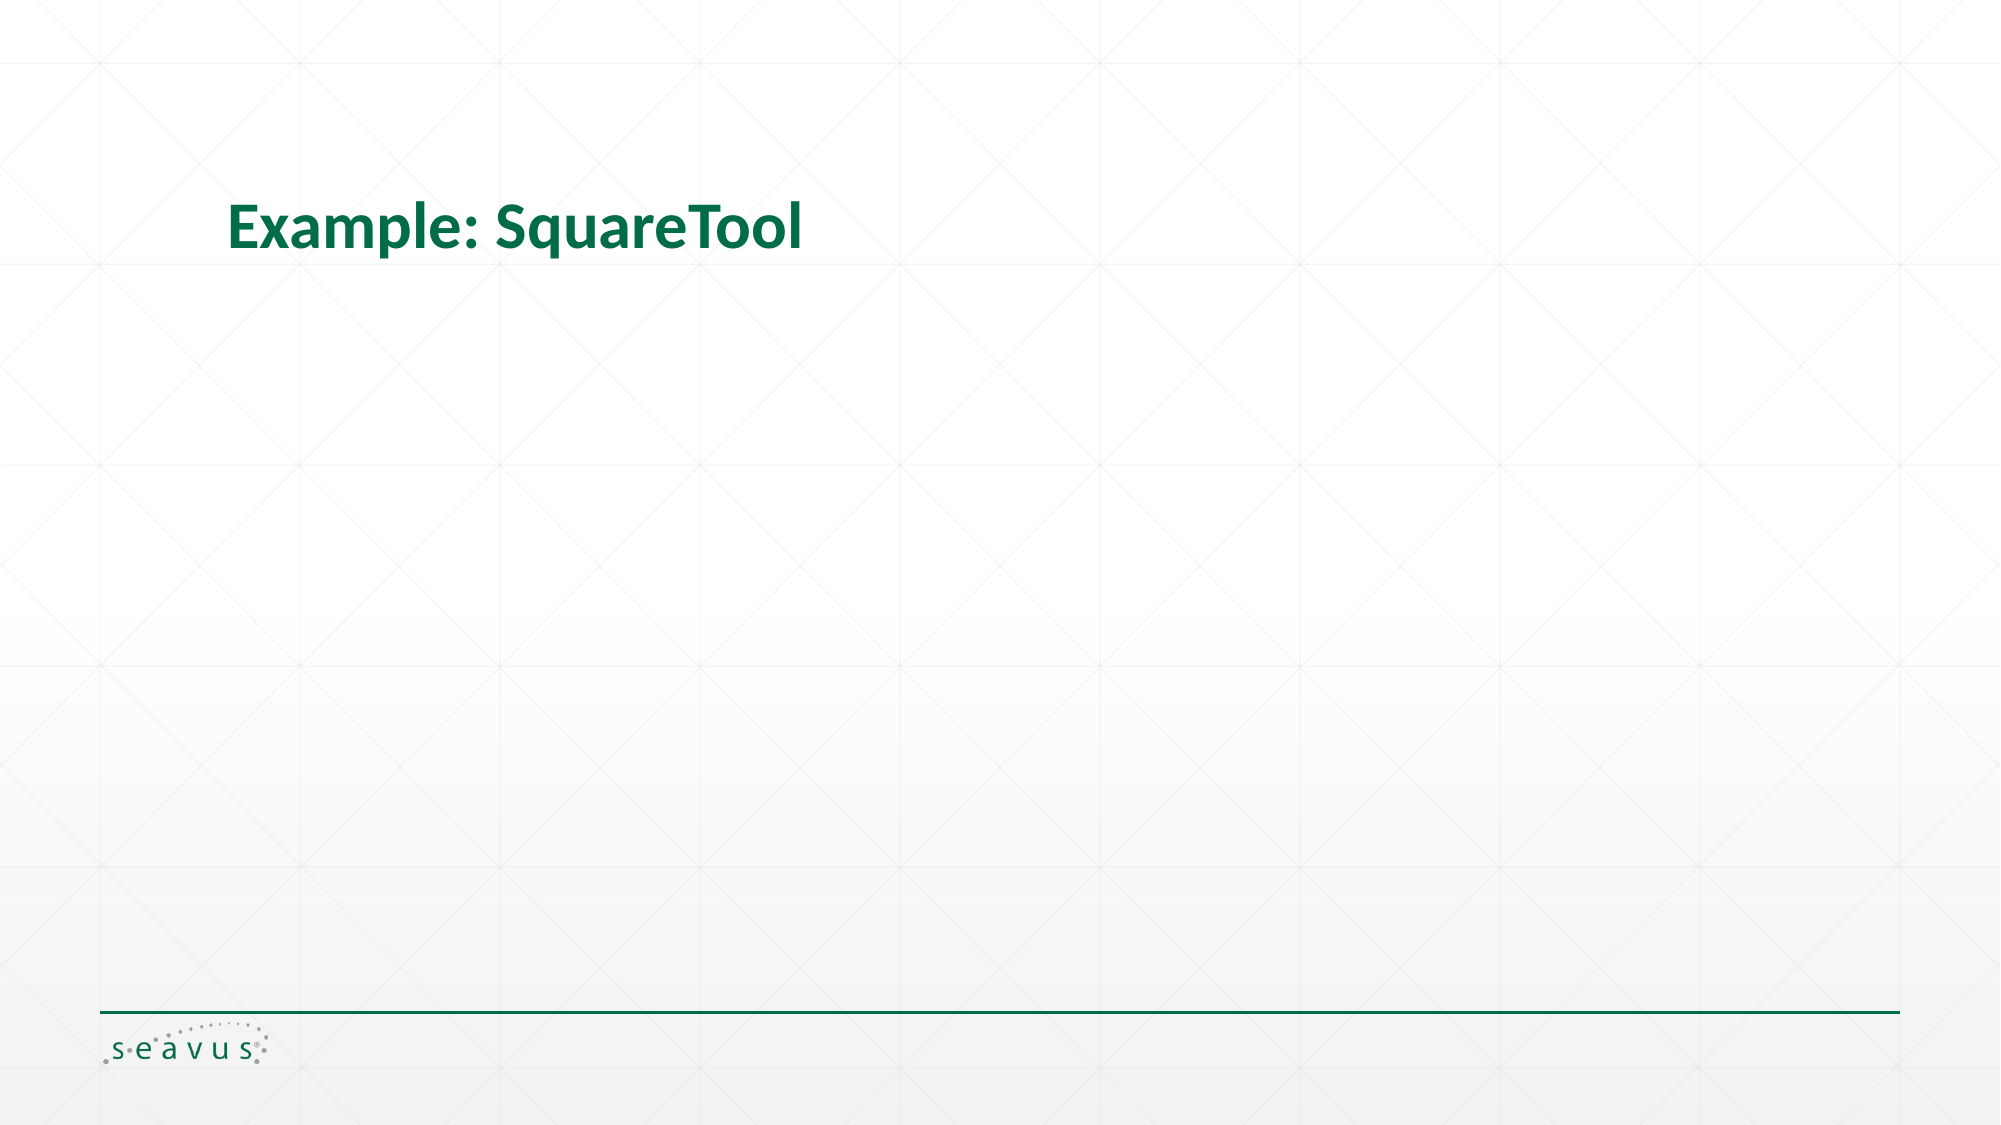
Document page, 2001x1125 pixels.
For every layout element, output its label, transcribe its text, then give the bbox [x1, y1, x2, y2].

picture [103, 1022, 268, 1064]
title Example: SquareTool [212, 82, 1788, 271]
